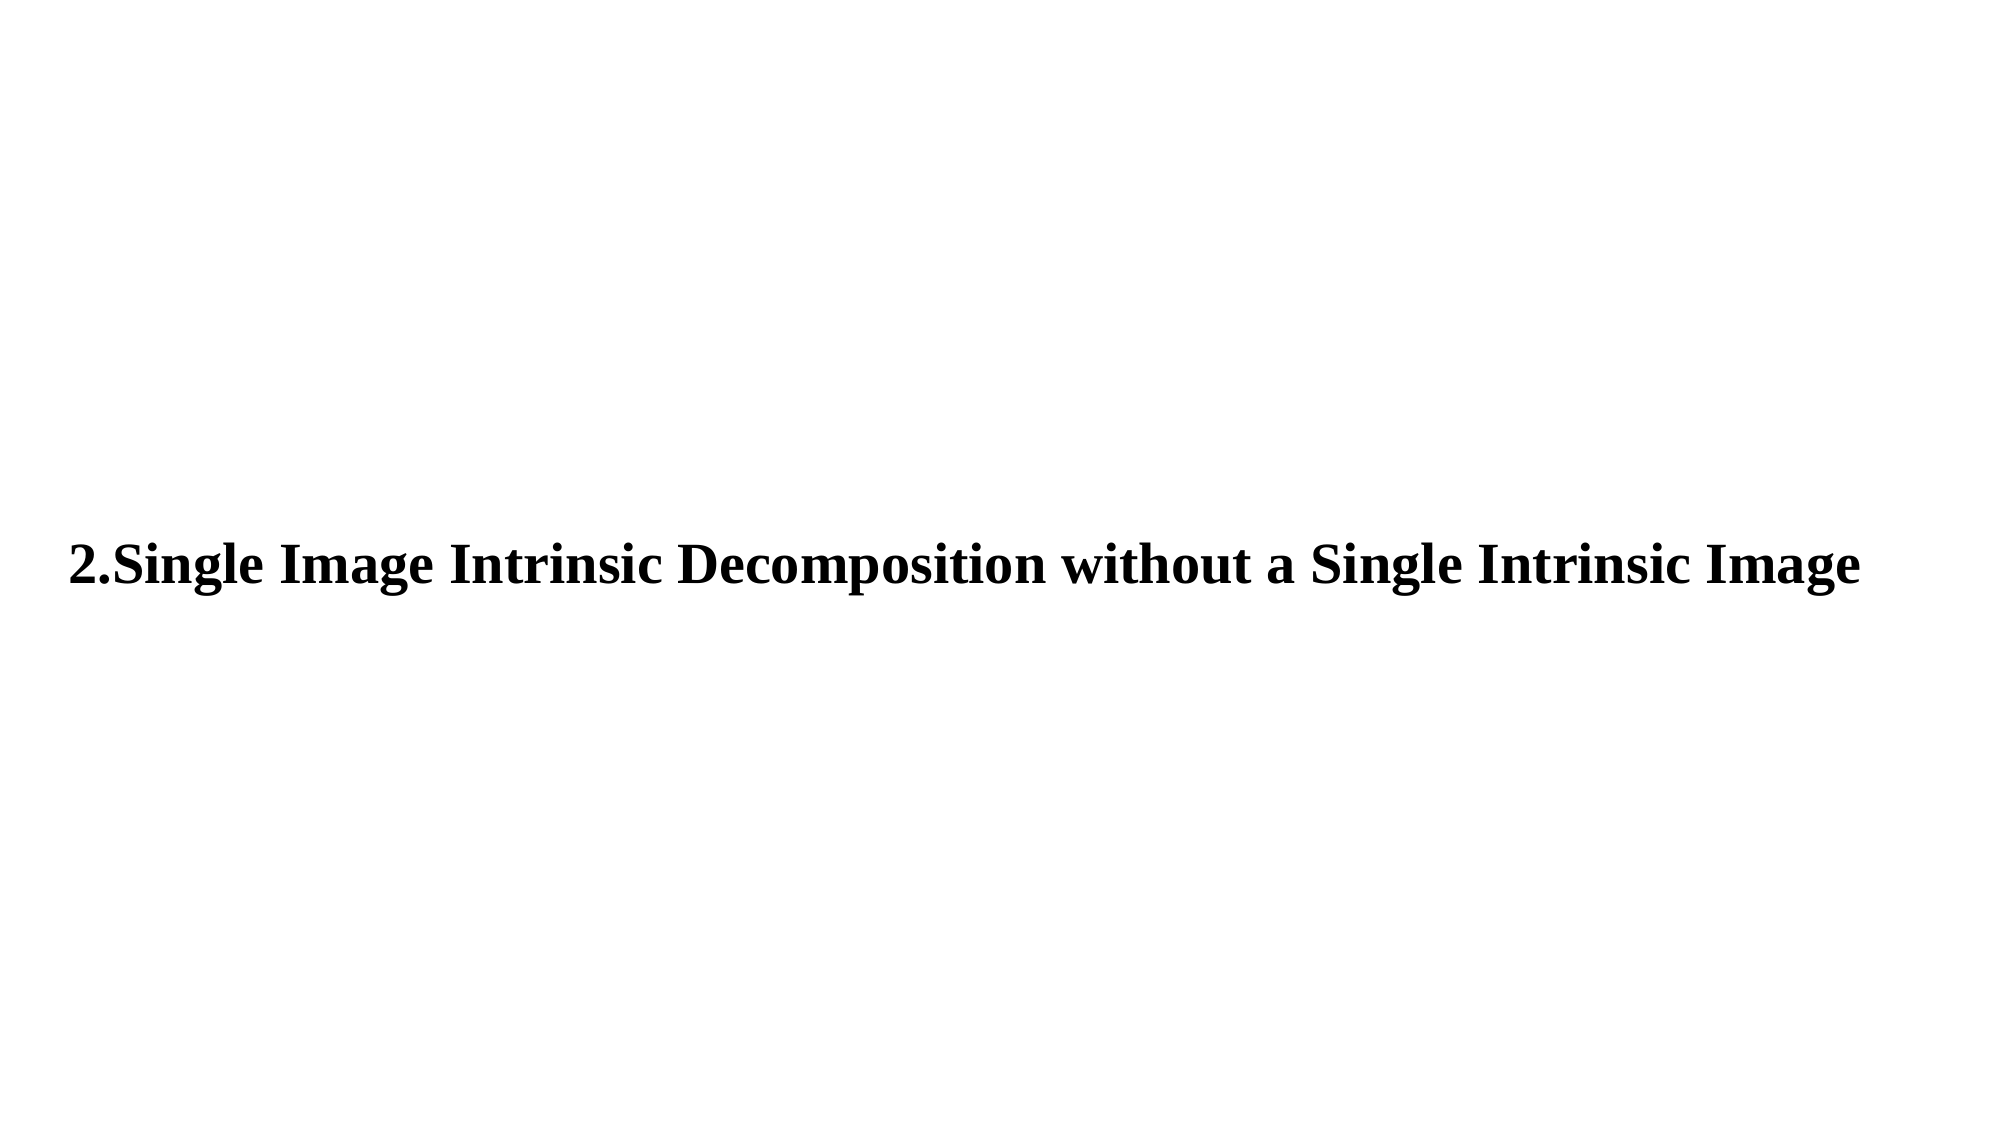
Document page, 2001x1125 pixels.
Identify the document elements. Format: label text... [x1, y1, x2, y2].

list 2.Single Image Intrinsic Decomposition without a Single Intrinsic Image [53, 526, 1981, 668]
